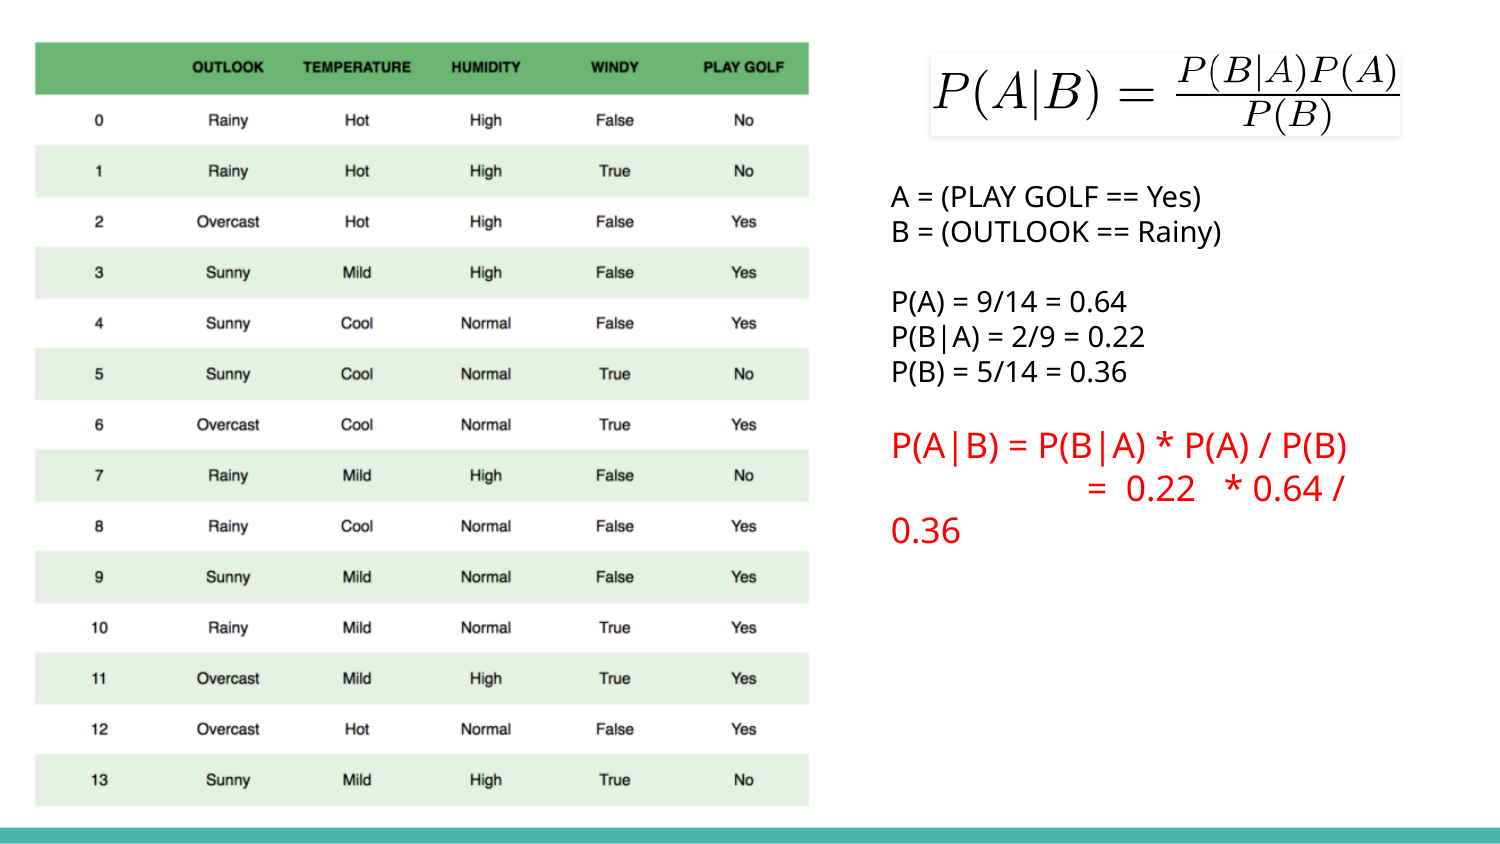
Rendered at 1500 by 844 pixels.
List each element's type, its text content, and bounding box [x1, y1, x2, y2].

picture [26, 24, 819, 819]
picture [918, 42, 1410, 147]
text_box A = (PLAY GOLF == Yes) B = (OUTLOOK == Rainy) P(A) = 9/14 = 0.64 P(B|A) = 2/9 = 0.22 P(B) = 5/14 = 0.36 P(A|B) = P(B|A) * P(A) / P(B) = 0.22 * 0.64 / 0.36 [875, 163, 1409, 651]
